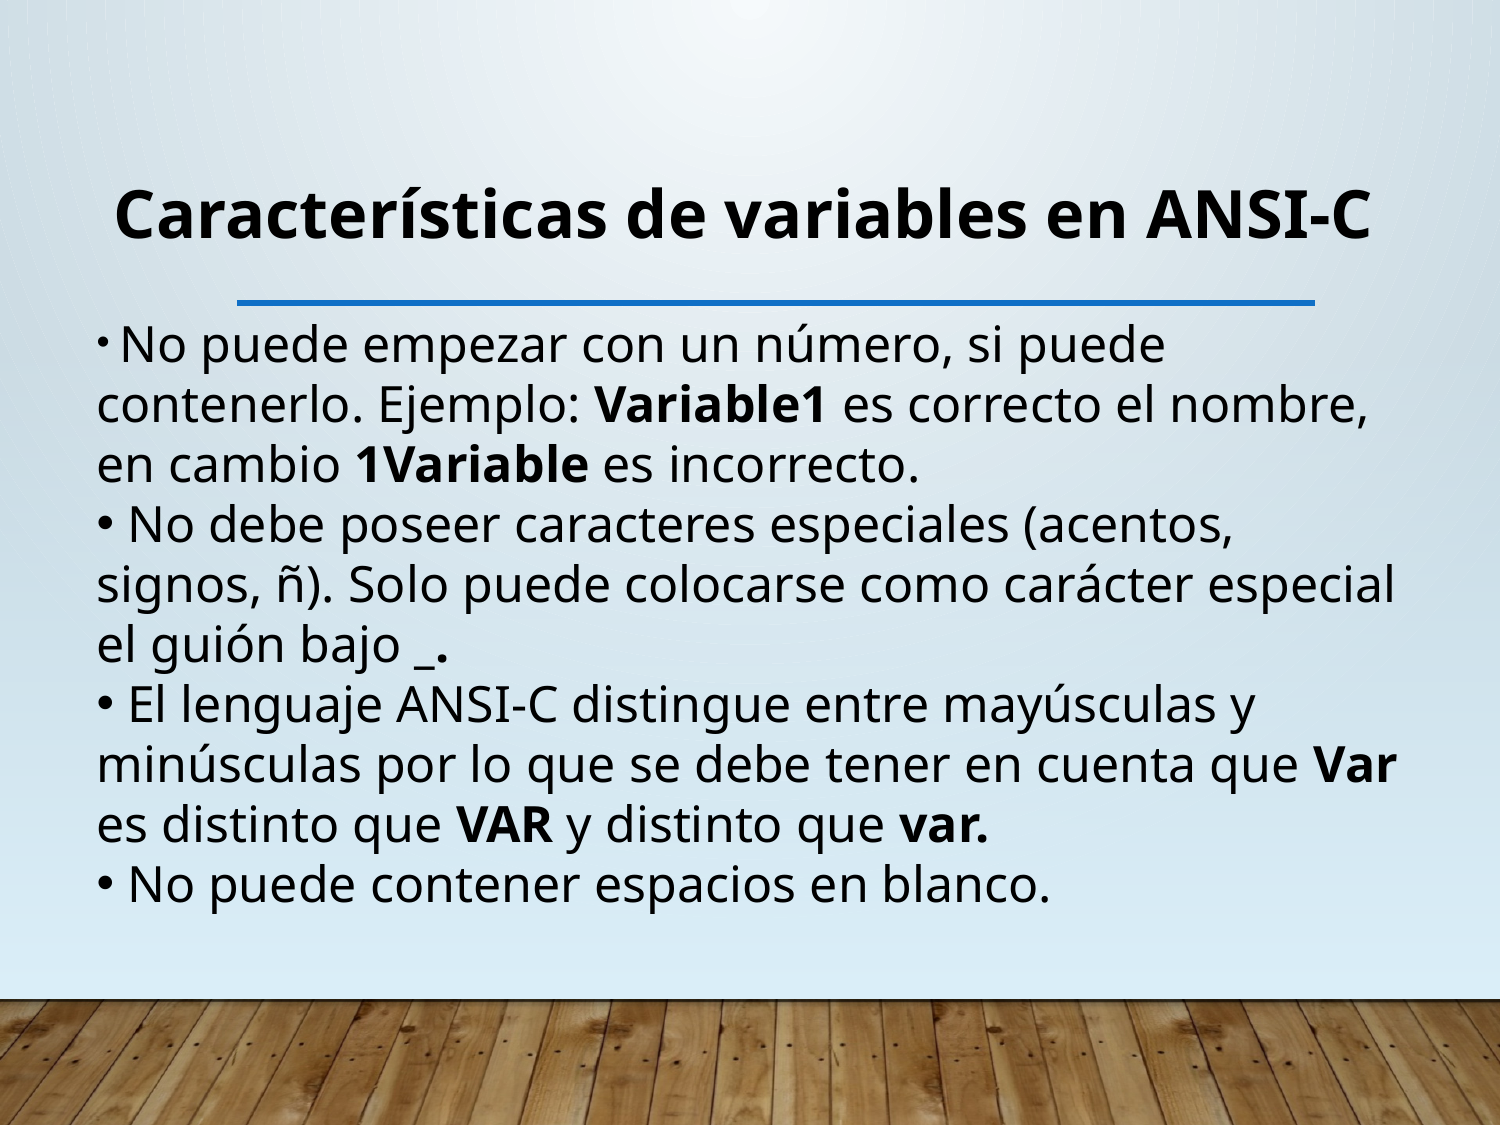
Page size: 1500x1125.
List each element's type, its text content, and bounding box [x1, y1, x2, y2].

text_box Características de variables en ANSI-C [98, 163, 1390, 259]
picture [0, 999, 1500, 1125]
text_box No puede empezar con un número, si puede contenerlo. Ejemplo: Variable1 es correcto el nombre, en cambio 1Variable es incorrecto. No debe poseer caracteres especiales (acentos, signos, ñ). Solo puede colocarse como carácter especial el guión bajo _. El lenguaje ANSI-C distingue entre mayúsculas y minúsculas por lo que se debe tener en cuenta que Var es distinto que VAR y distinto que var. No puede contener espacios en blanco. [81, 304, 1418, 920]
